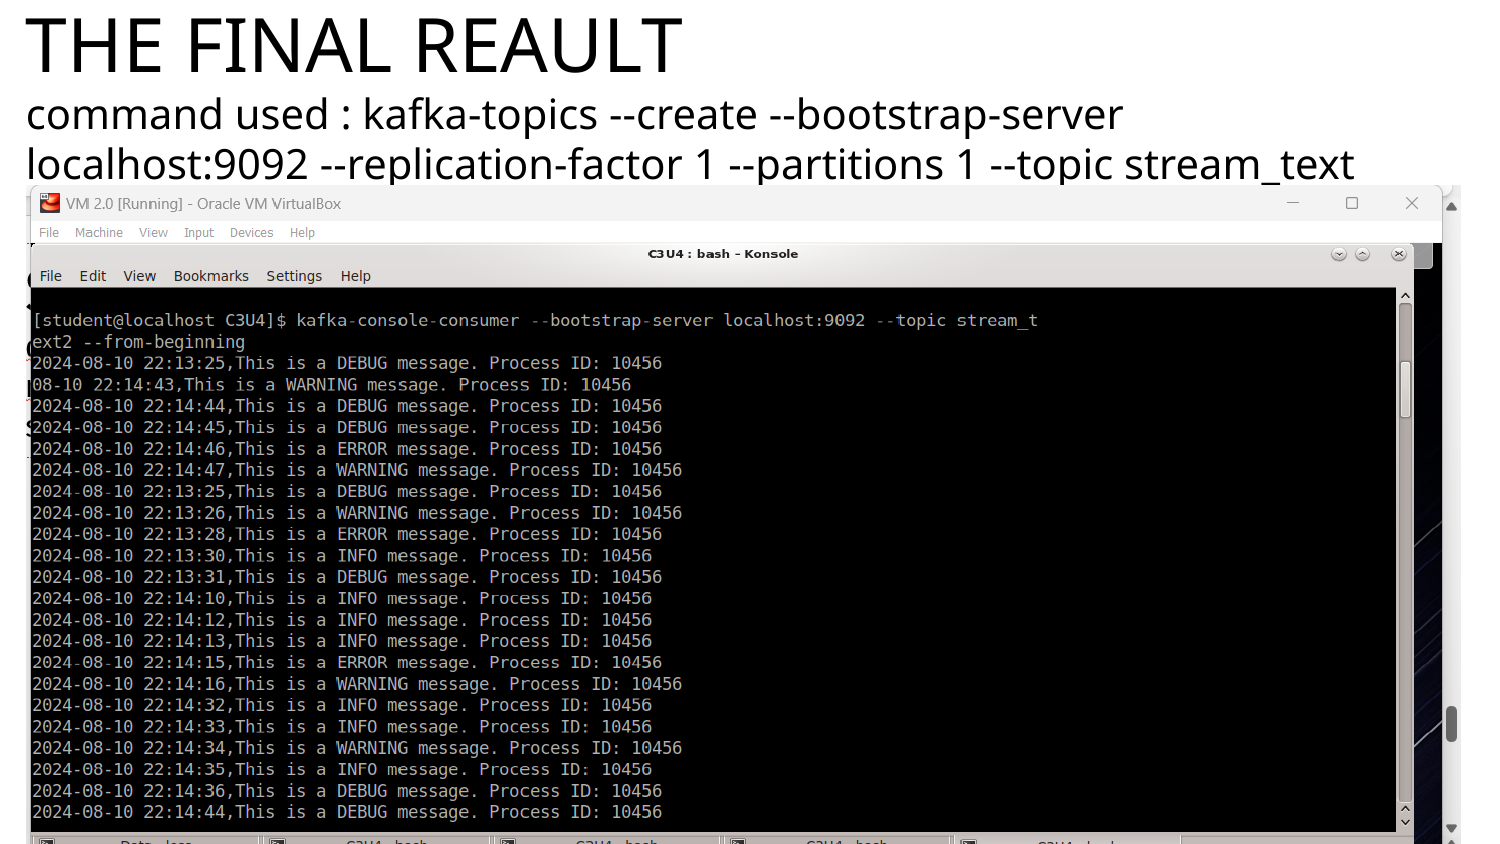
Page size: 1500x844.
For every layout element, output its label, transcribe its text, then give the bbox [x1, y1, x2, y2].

picture [26, 185, 1462, 844]
title THE FINAL REAULT command used : kafka-topics --create --bootstrap-server localhost:9092 --replication-factor 1 --partitions 1 --topic stream_text [10, 0, 1399, 186]
